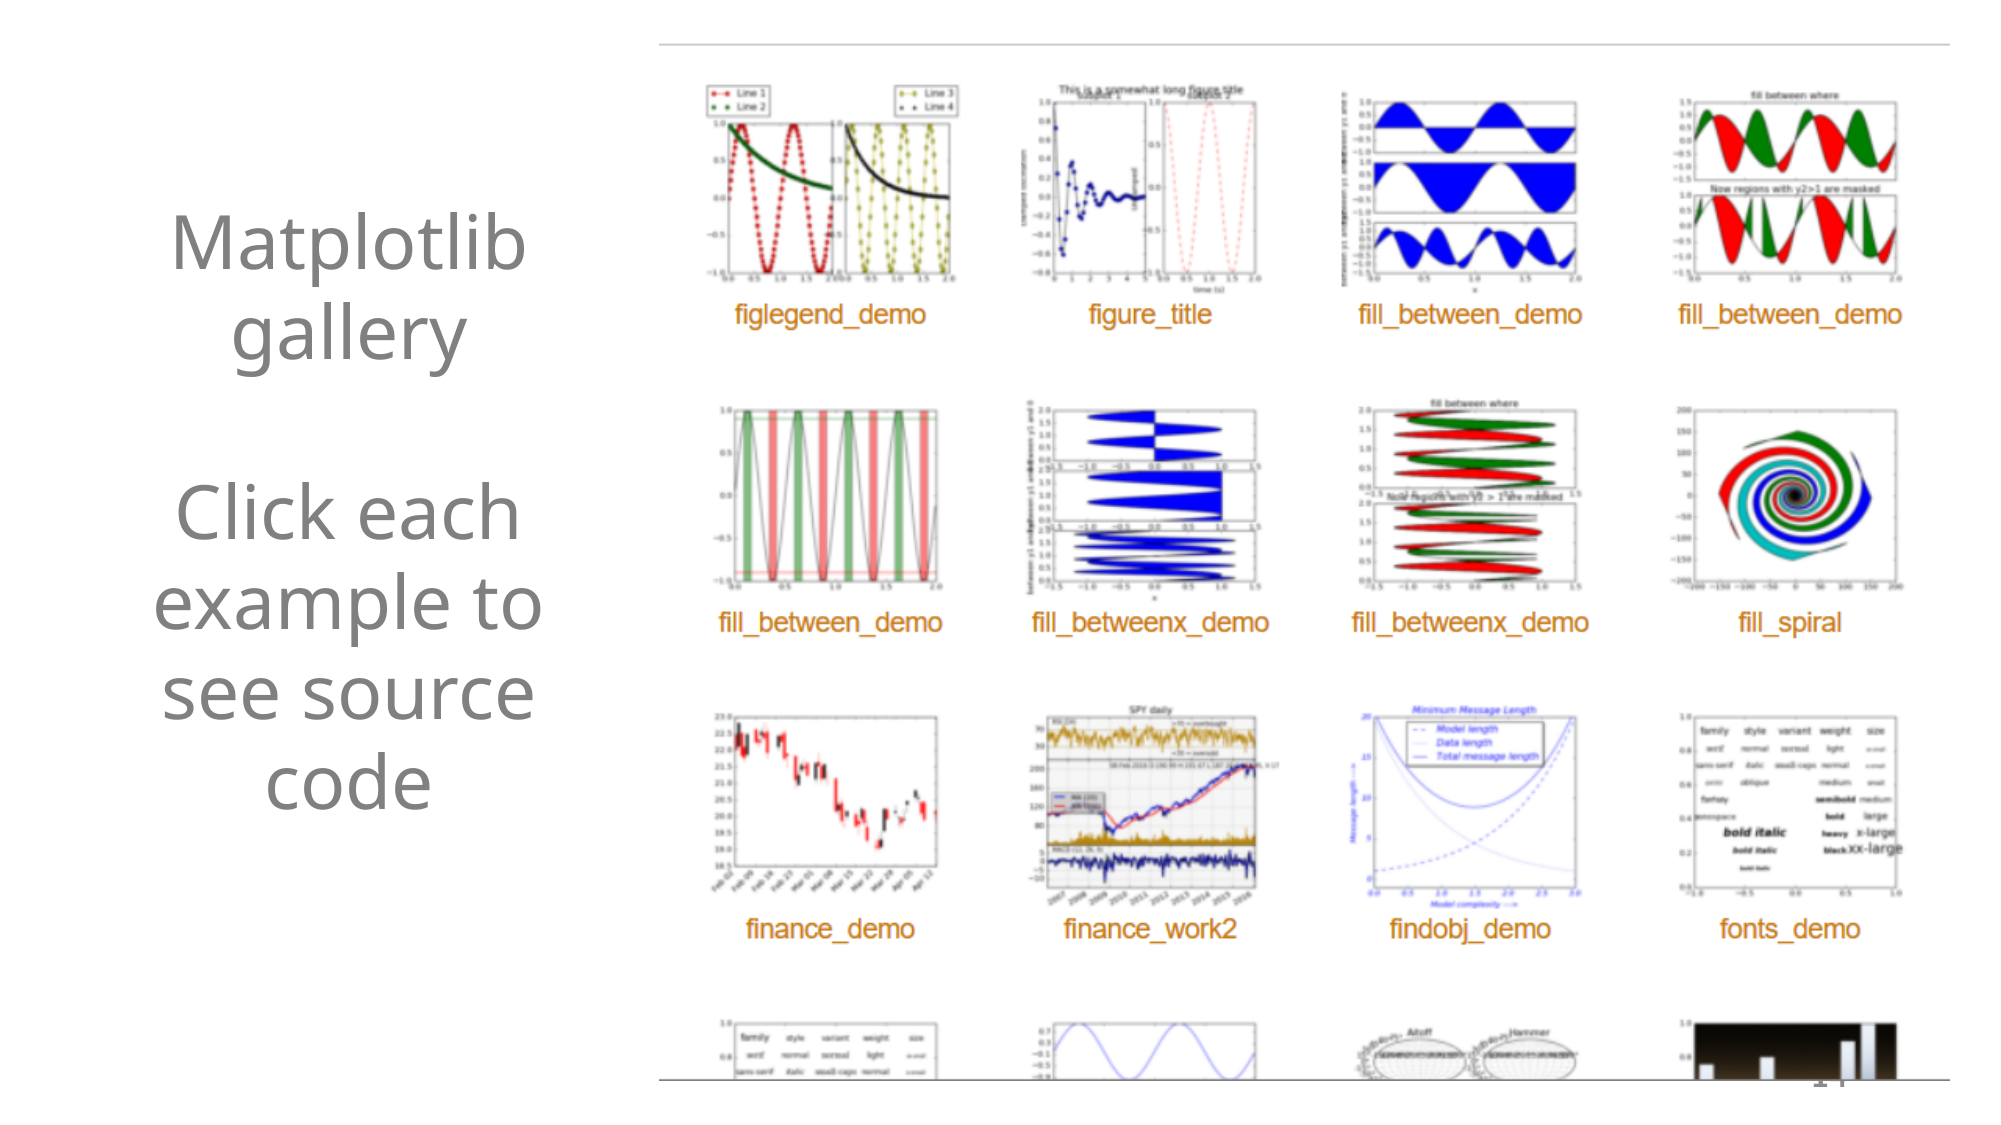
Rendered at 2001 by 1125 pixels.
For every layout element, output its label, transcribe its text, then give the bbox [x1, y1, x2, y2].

picture [659, 43, 1950, 1081]
text_box Matplotlib gallery Click each example to see source code [68, 187, 630, 832]
slide_number 14 [1412, 1081, 1863, 1103]
